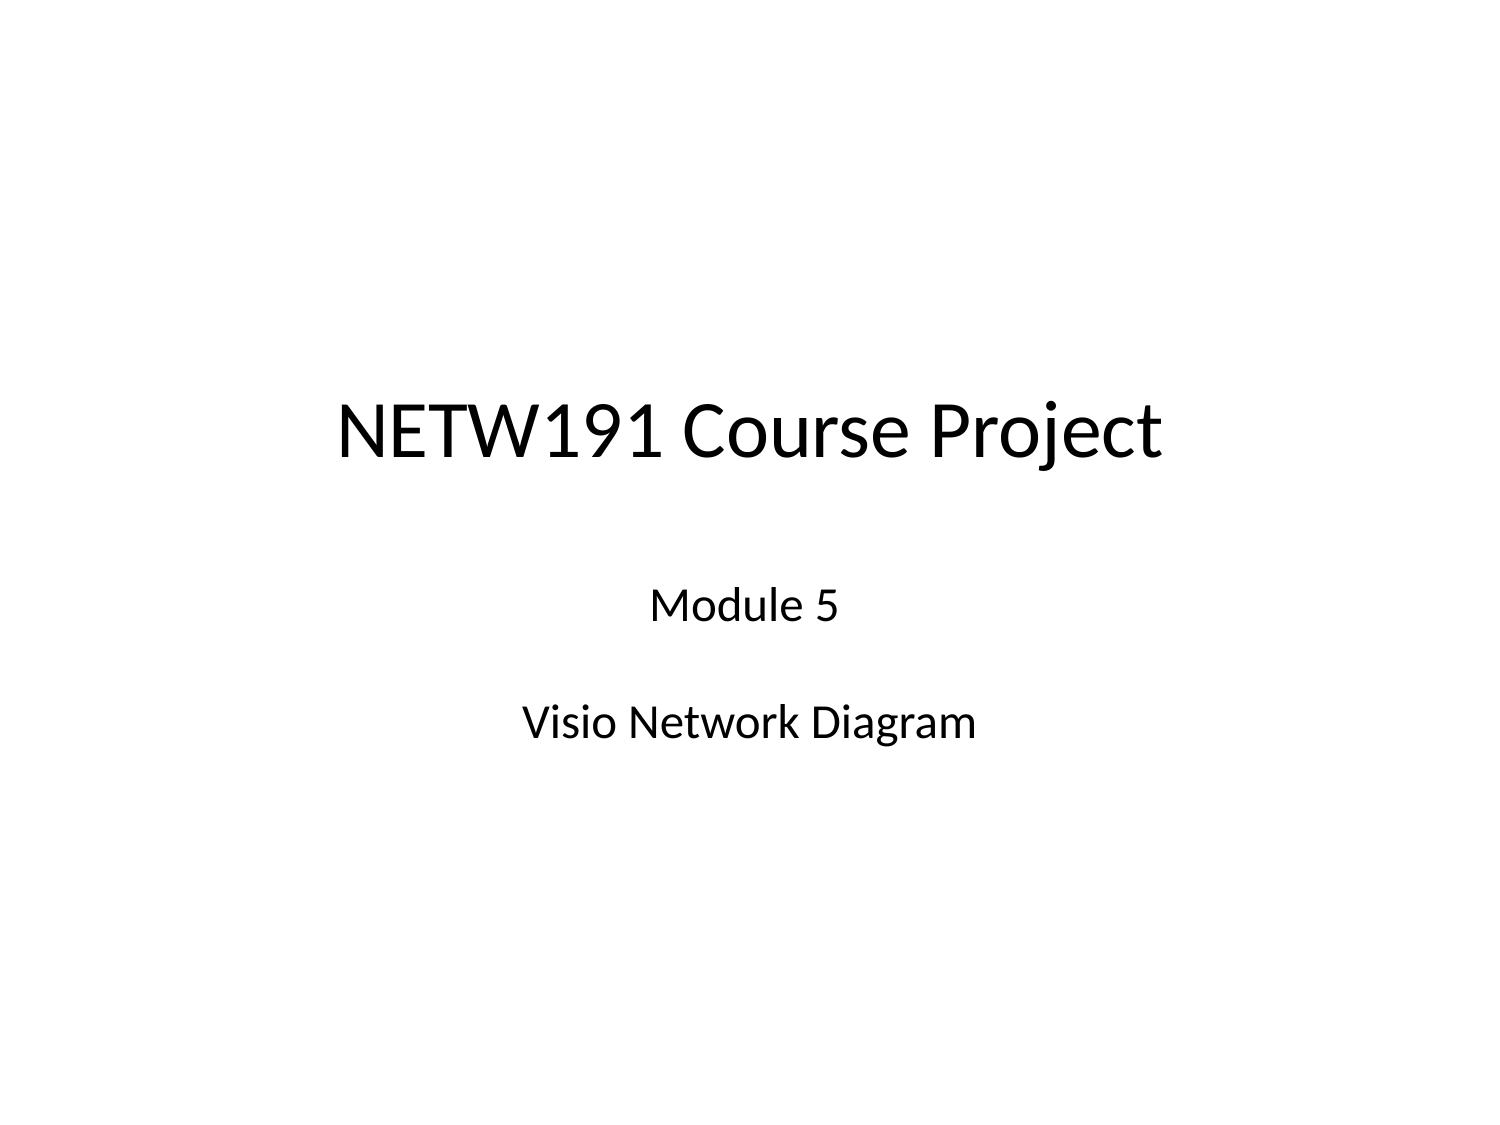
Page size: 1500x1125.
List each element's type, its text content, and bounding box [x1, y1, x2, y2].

title NETW191 Course Project Module 5 Visio Network Diagram [112, 368, 1388, 757]
